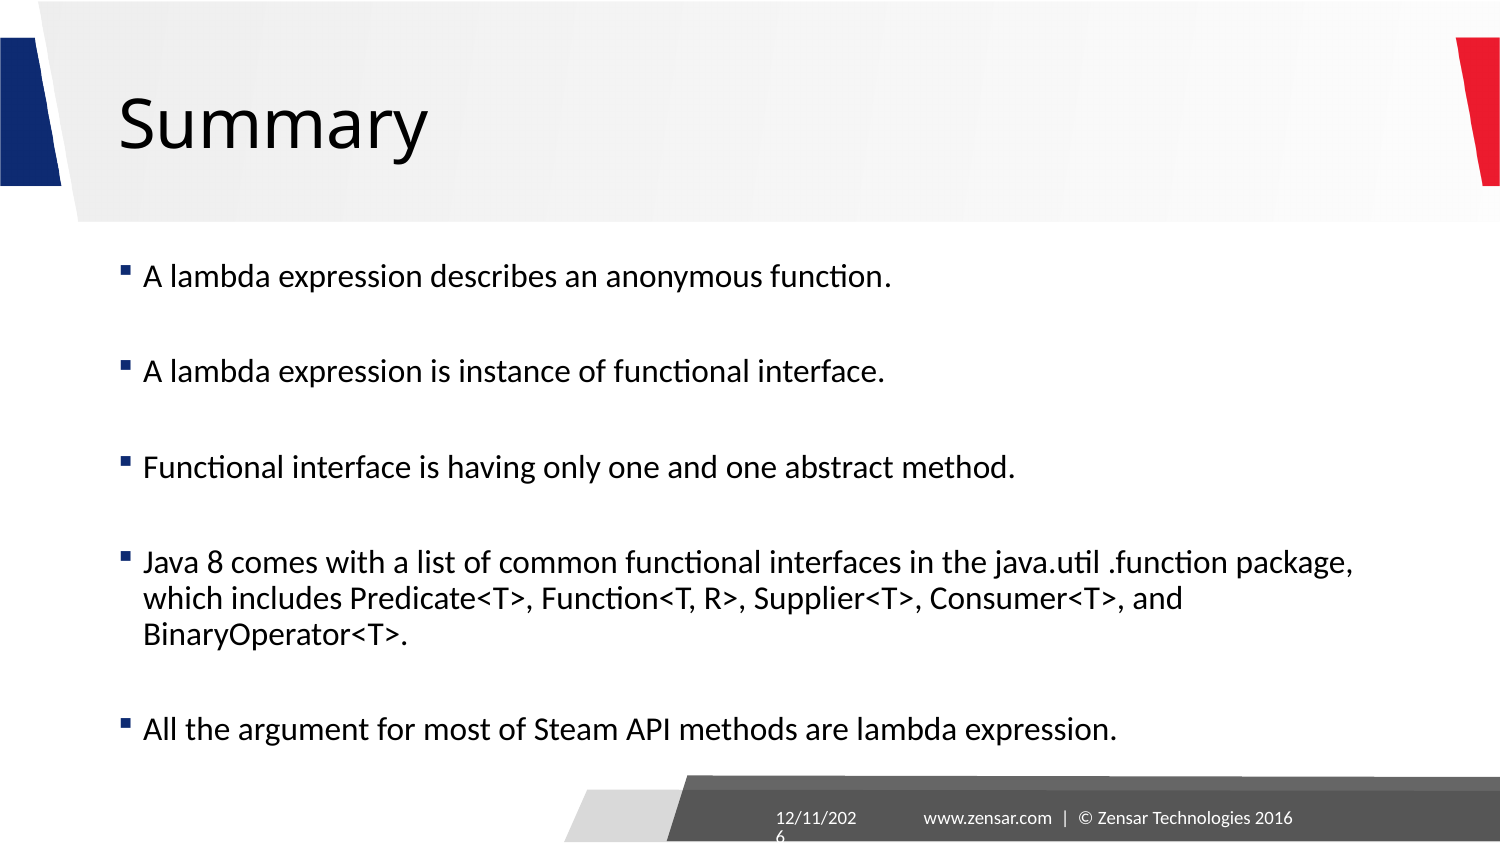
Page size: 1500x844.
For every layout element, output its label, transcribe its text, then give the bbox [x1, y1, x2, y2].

title Summary [103, 44, 1397, 208]
list A lambda expression describes an anonymous function. A lambda expression is instance of functional interface. Functional interface is having only one and one abstract method. Java 8 comes with a list of common functional interfaces in the java.util .function package, which includes Predicate<T>, Function<T, R>, Supplier<T>, Consumer<T>, and BinaryOperator<T>. All the argument for most of Steam API methods are lambda expression. [103, 251, 1397, 760]
picture [0, 1, 1500, 222]
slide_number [760, 800, 879, 834]
footer www.zensar.com | © Zensar Technologies 2016 [899, 800, 1318, 834]
